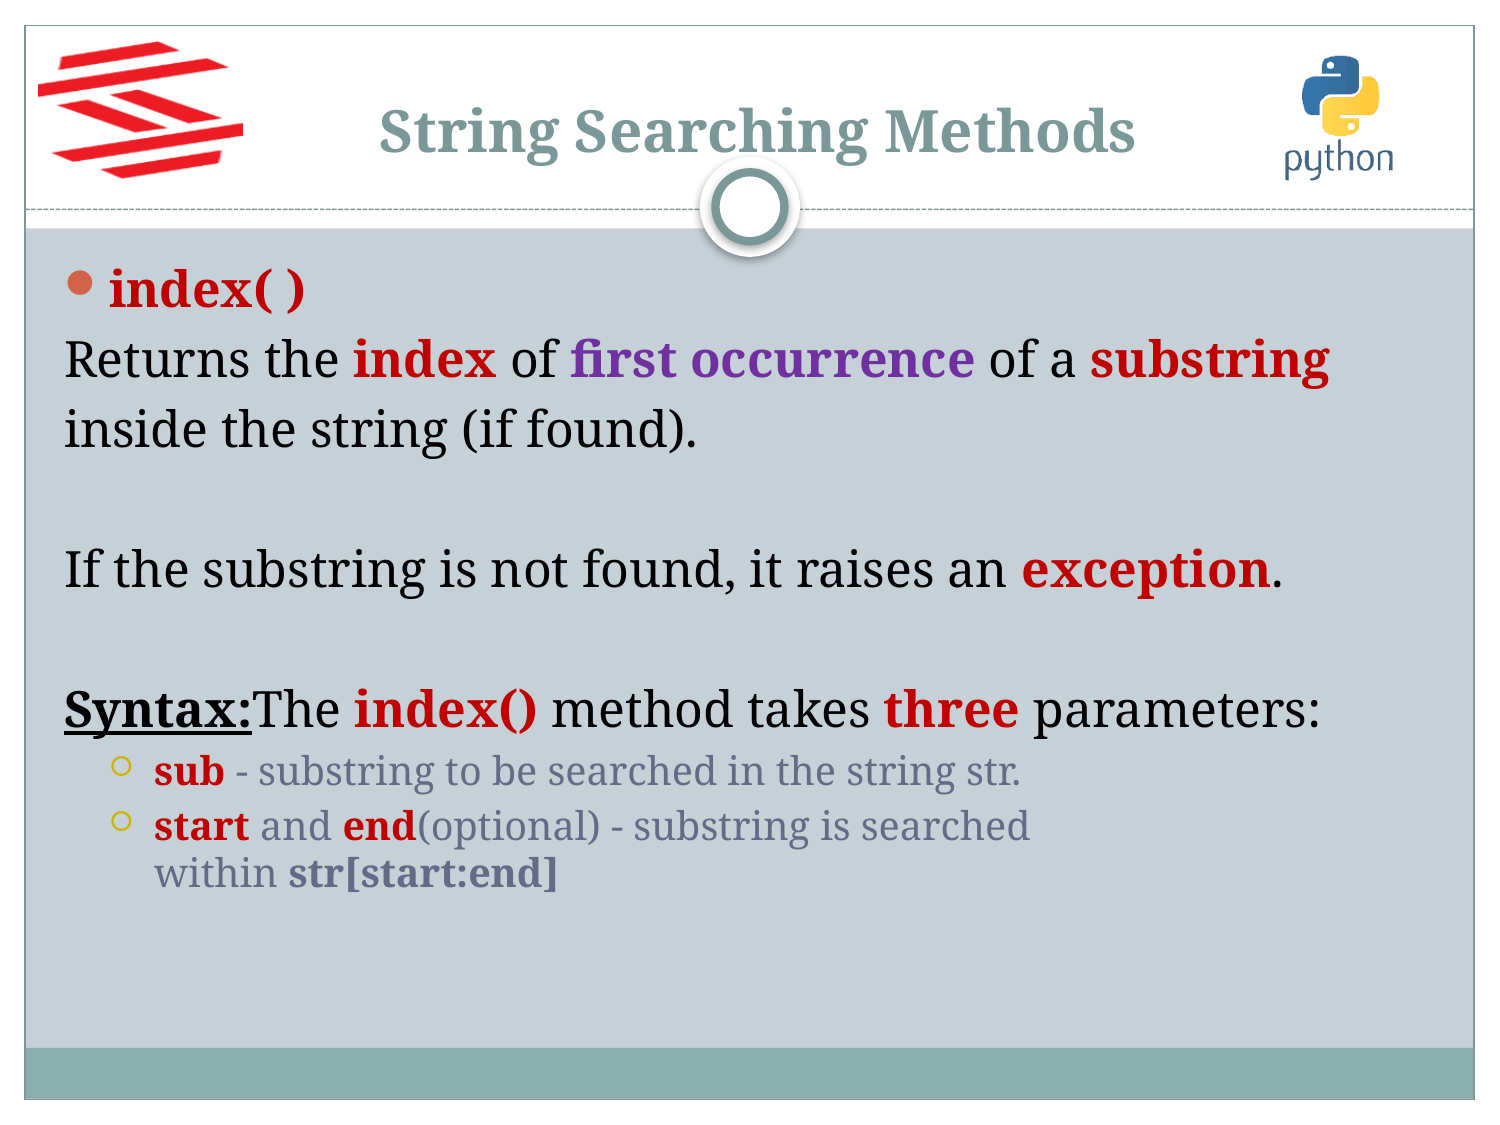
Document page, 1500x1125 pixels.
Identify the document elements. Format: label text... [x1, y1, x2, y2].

picture [1206, 53, 1471, 186]
title String Searching Methods [248, 46, 1459, 172]
list index( ) Returns the index of first occurrence of a substring inside the string (if found). If the substring is not found, it raises an exception. Syntax:The index() method takes three parameters: sub - substring to be searched in the string str. start and end(optional) - substring is searched within str[start:end] [49, 250, 1445, 1047]
picture [37, 40, 243, 185]
